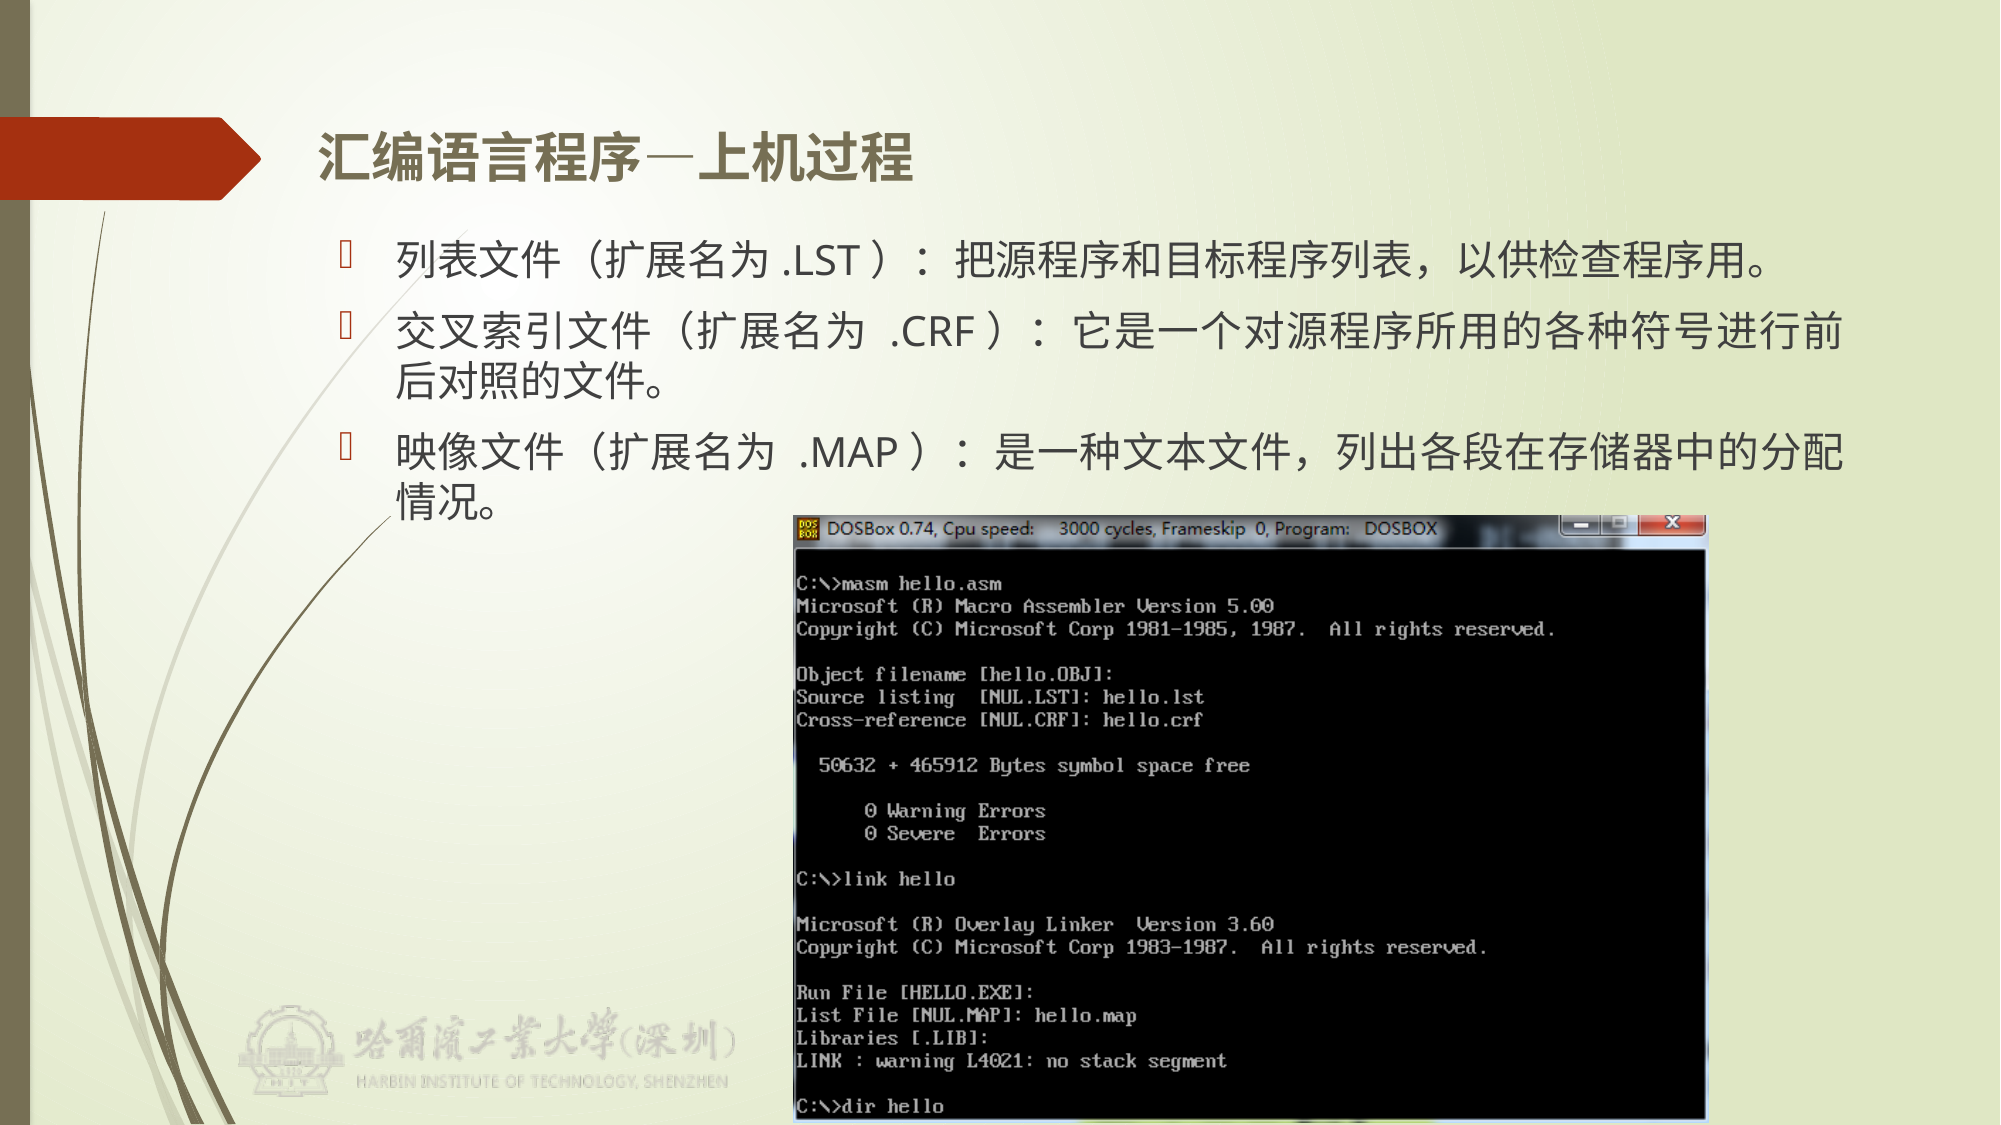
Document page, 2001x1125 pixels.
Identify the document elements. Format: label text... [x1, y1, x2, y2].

list 列表文件（扩展名为.LST）：把源程序和目标程序列表，以供检查程序用。 交叉索引文件（扩展名为 .CRF）：它是一个对源程序所用的各种符号进行前后对照的文件。 映像文件（扩展名为 .MAP）：是一种文本文件，列出各段在存储器中的分配情况。 [324, 225, 1860, 969]
text_box 汇编语言程序—上机过程 [303, 115, 1653, 197]
picture [237, 1005, 735, 1097]
picture [792, 515, 1709, 1123]
